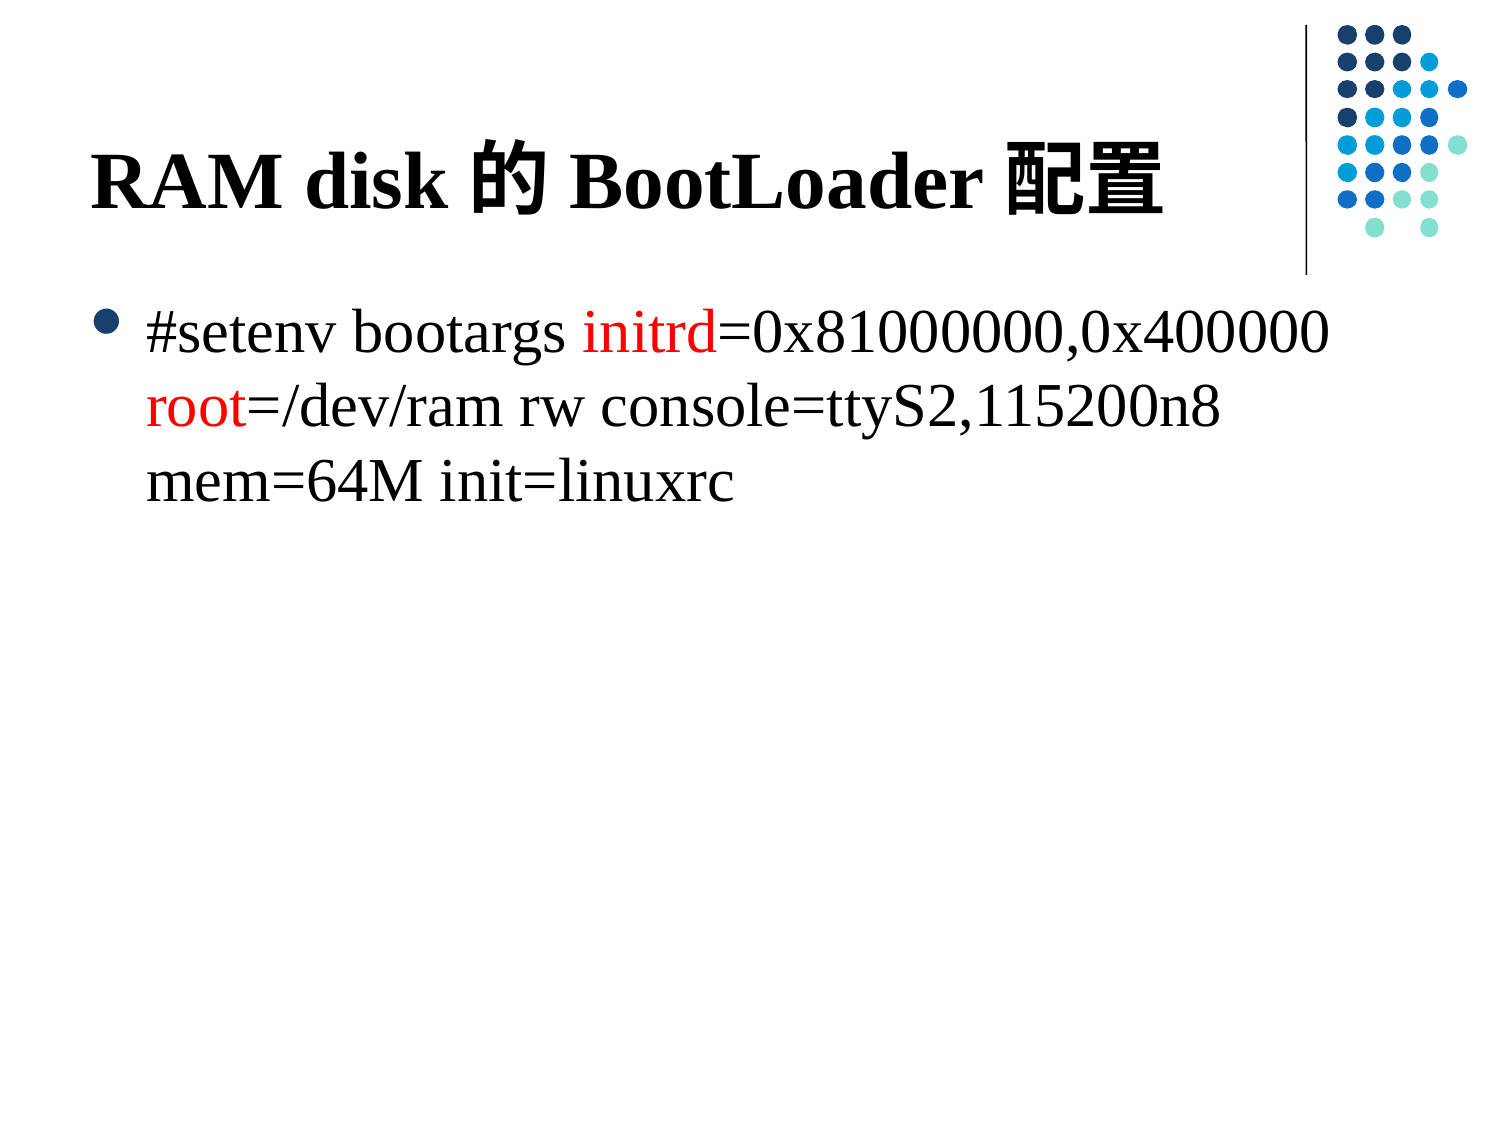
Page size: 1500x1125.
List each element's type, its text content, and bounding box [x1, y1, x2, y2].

title RAM disk的BootLoader配置 [75, 20, 1313, 233]
list #setenv bootargs initrd=0x81000000,0x400000 root=/dev/ram rw console=ttyS2,115200n8 mem=64M init=linuxrc [75, 282, 1425, 1006]
